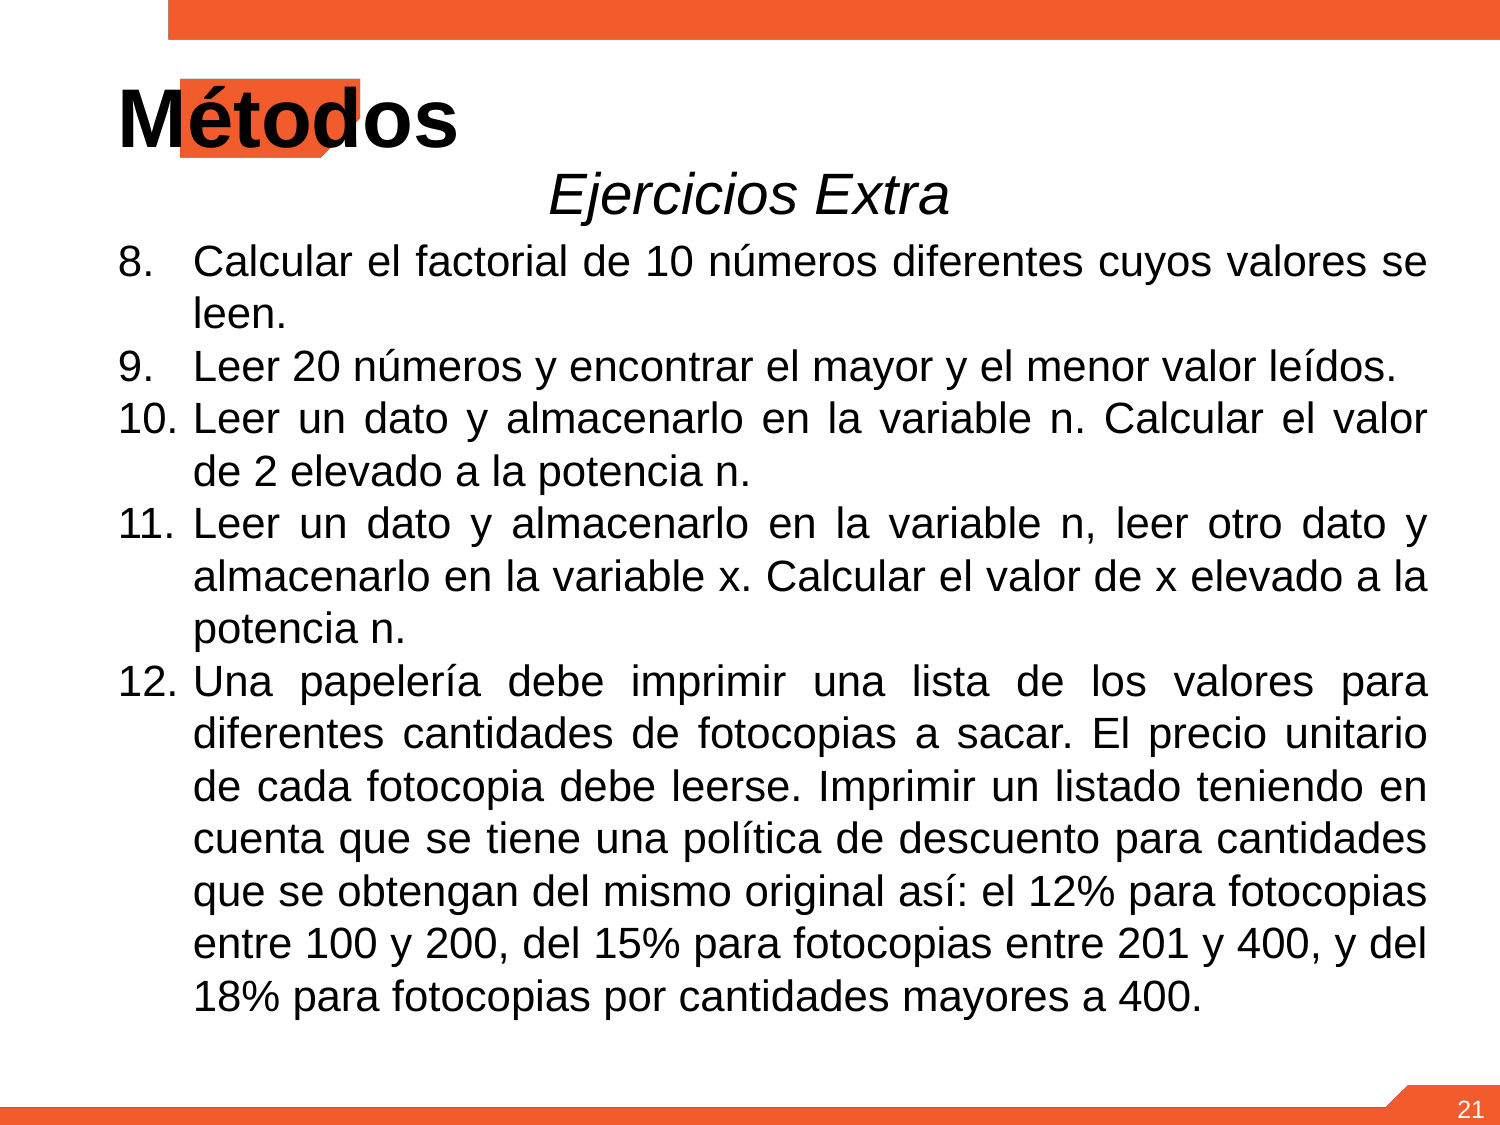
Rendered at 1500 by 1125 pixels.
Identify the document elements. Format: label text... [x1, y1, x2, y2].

text_box Calcular el factorial de 10 números diferentes cuyos valores se leen. Leer 20 números y encontrar el mayor y el menor valor leídos. Leer un dato y almacenarlo en la variable n. Calcular el valor de 2 elevado a la potencia n. Leer un dato y almacenarlo en la variable n, leer otro dato y almacenarlo en la variable x. Calcular el valor de x elevado a la potencia n. Una papelería debe imprimir una lista de los valores para diferentes cantidades de fotocopias a sacar. El precio unitario de cada fotocopia debe leerse. Imprimir un listado teniendo en cuenta que se tiene una política de descuento para cantidades que se obtengan del mismo original así: el 12% para fotocopias entre 100 y 200, del 15% para fotocopias entre 201 y 400, y del 18% para fotocopias por cantidades mayores a 400. [103, 225, 1444, 1080]
text_box 21 [1408, 1078, 1500, 1125]
text_box Métodos Ejercicios Extra [103, 45, 1397, 225]
